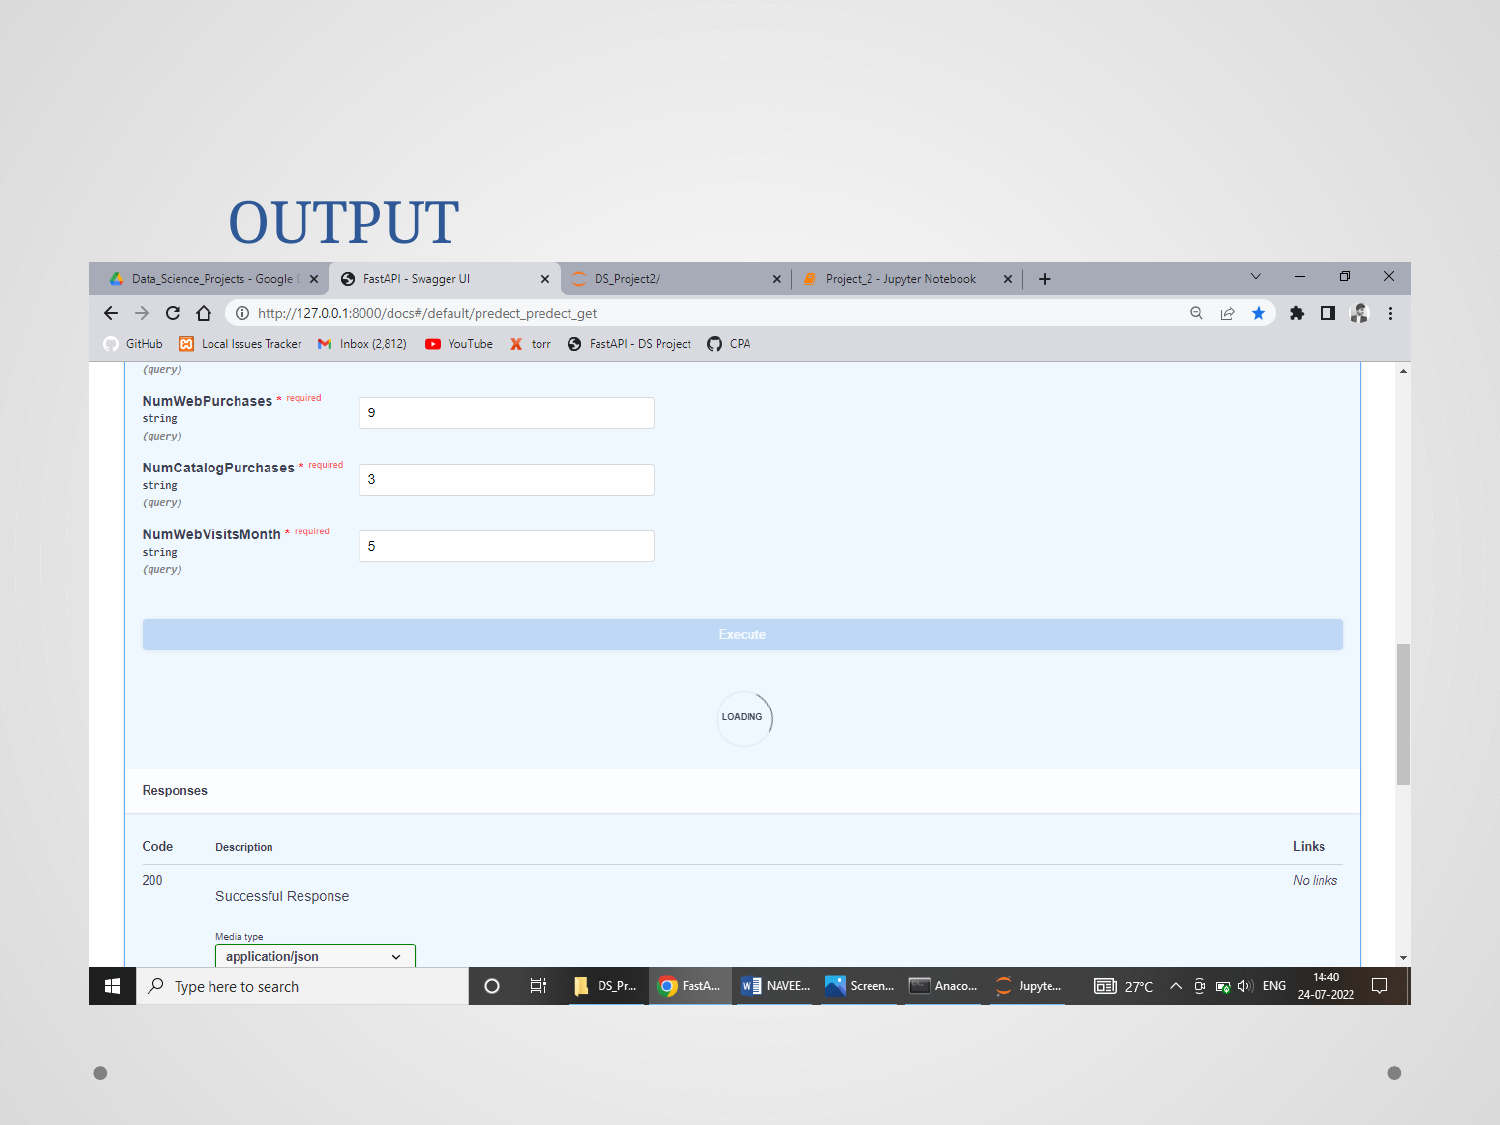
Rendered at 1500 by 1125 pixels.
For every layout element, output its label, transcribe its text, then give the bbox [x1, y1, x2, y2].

title OUTPUT [75, 174, 613, 263]
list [89, 262, 1411, 1006]
